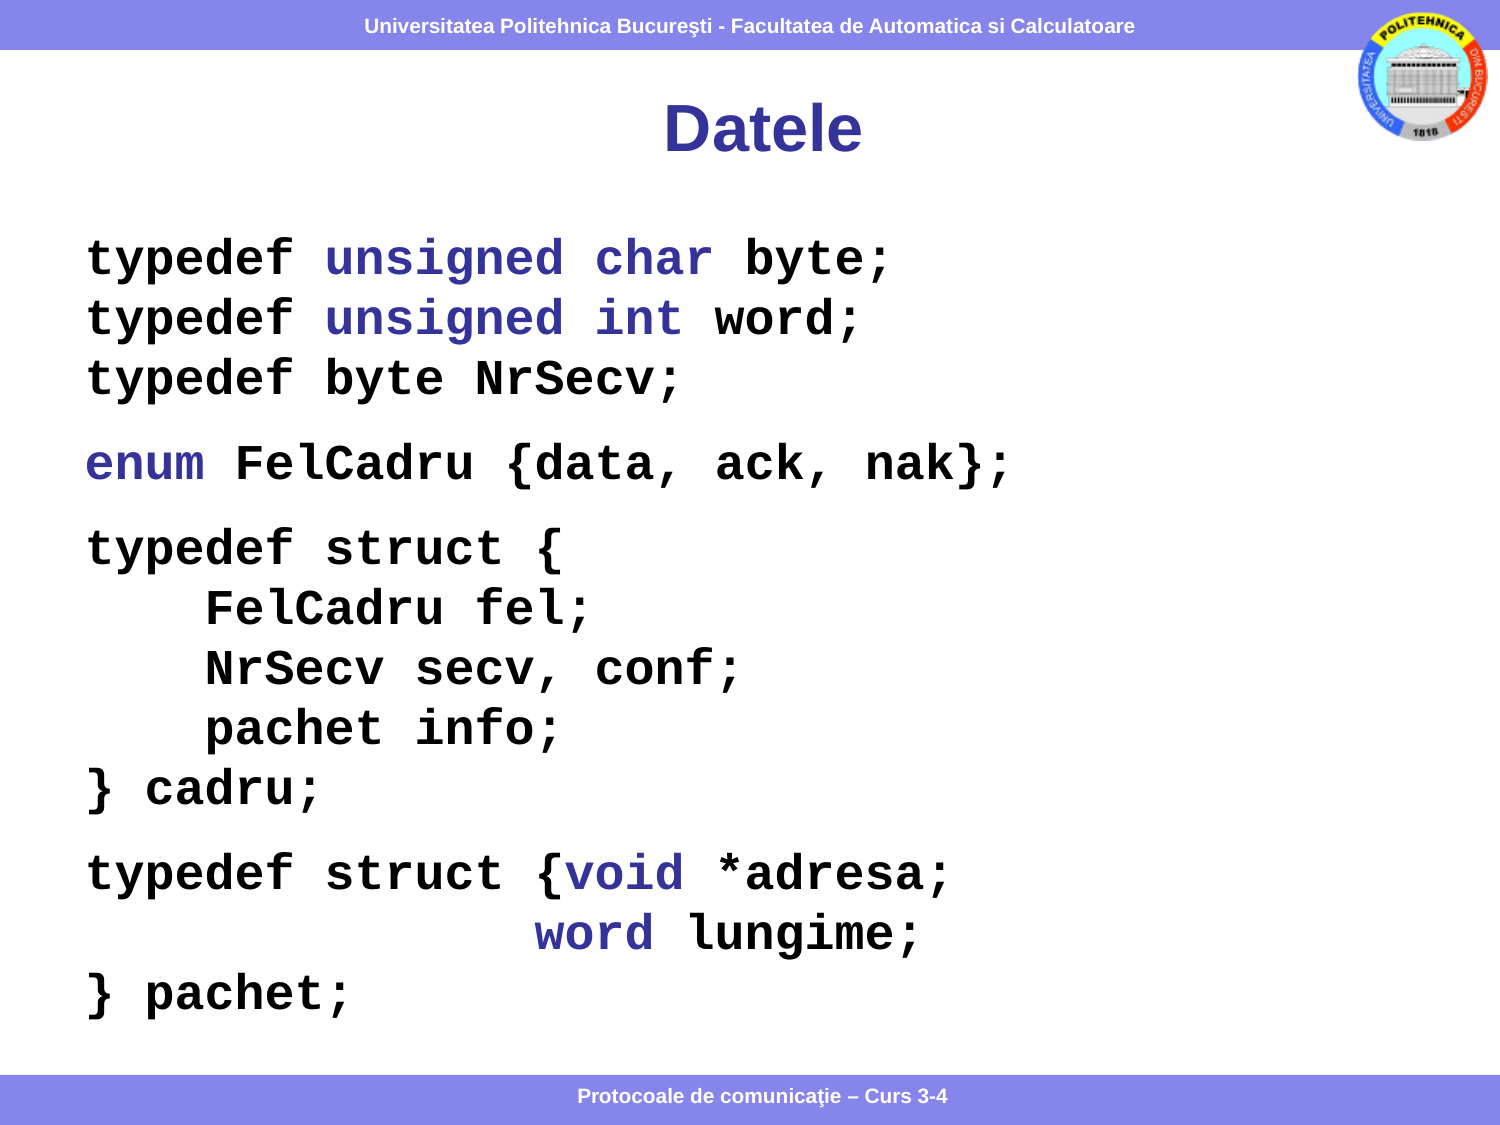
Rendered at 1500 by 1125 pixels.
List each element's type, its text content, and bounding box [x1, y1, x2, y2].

text_box Datele typedef unsigned char byte; typedef unsigned int word; typedef byte NrSecv; enum FelCadru {data, ack, nak}; typedef struct { FelCadru fel; NrSecv secv, conf; pachet info; } cadru; typedef struct {void *adresa; word lungime; } pachet; [69, 77, 1458, 1027]
picture [1357, 12, 1488, 141]
footer Protocoale de comunicaţie – Curs 3-4 [387, 1074, 1138, 1125]
